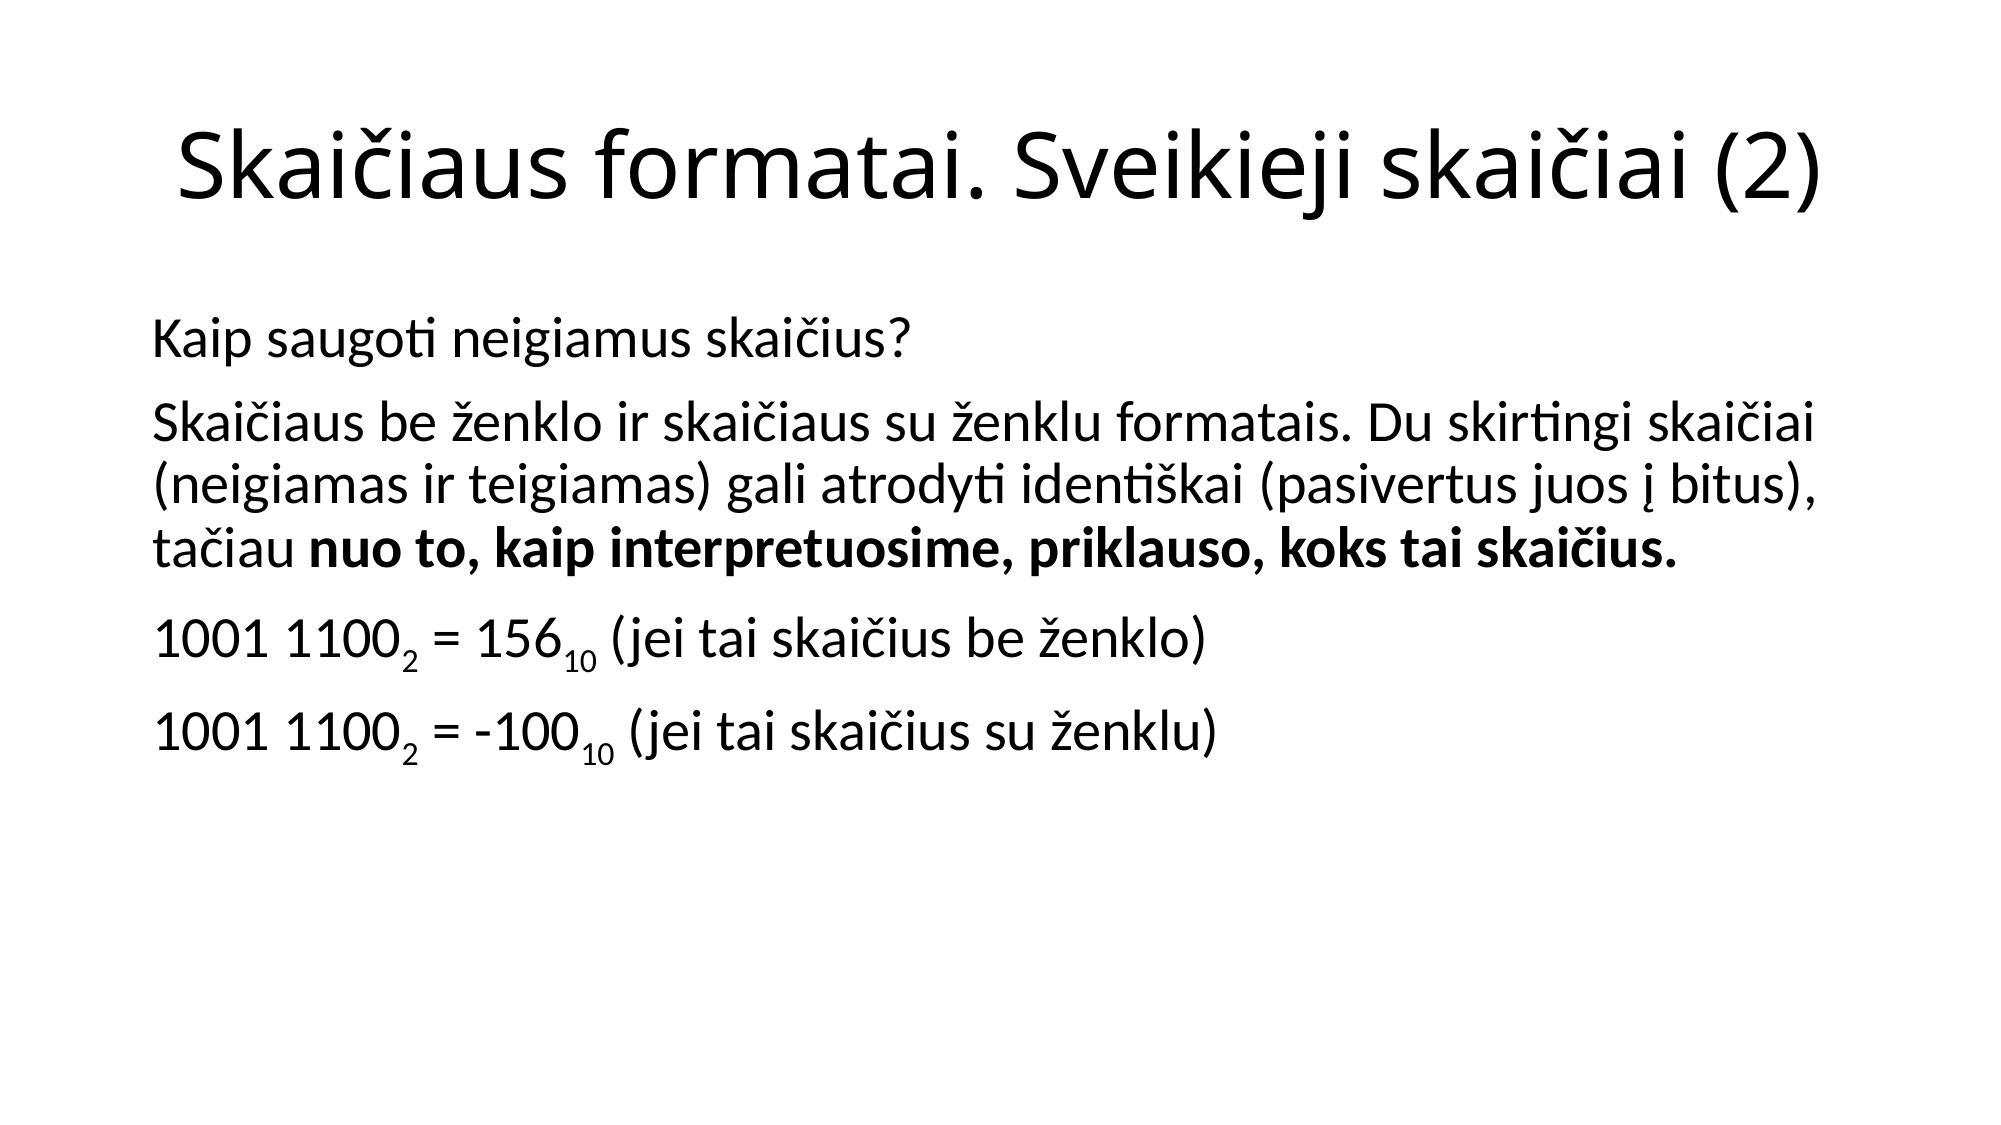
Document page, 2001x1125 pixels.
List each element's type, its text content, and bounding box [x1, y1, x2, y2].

list Kaip saugoti neigiamus skaičius? Skaičiaus be ženklo ir skaičiaus su ženklu formatais. Du skirtingi skaičiai (neigiamas ir teigiamas) gali atrodyti identiškai (pasivertus juos į bitus), tačiau nuo to, kaip interpretuosime, priklauso, koks tai skaičius. 1001 11002 = 15610 (jei tai skaičius be ženklo) 1001 11002 = -10010 (jei tai skaičius su ženklu) [137, 299, 1912, 1014]
title Skaičiaus formatai. Sveikieji skaičiai (2) [137, 59, 1863, 278]
